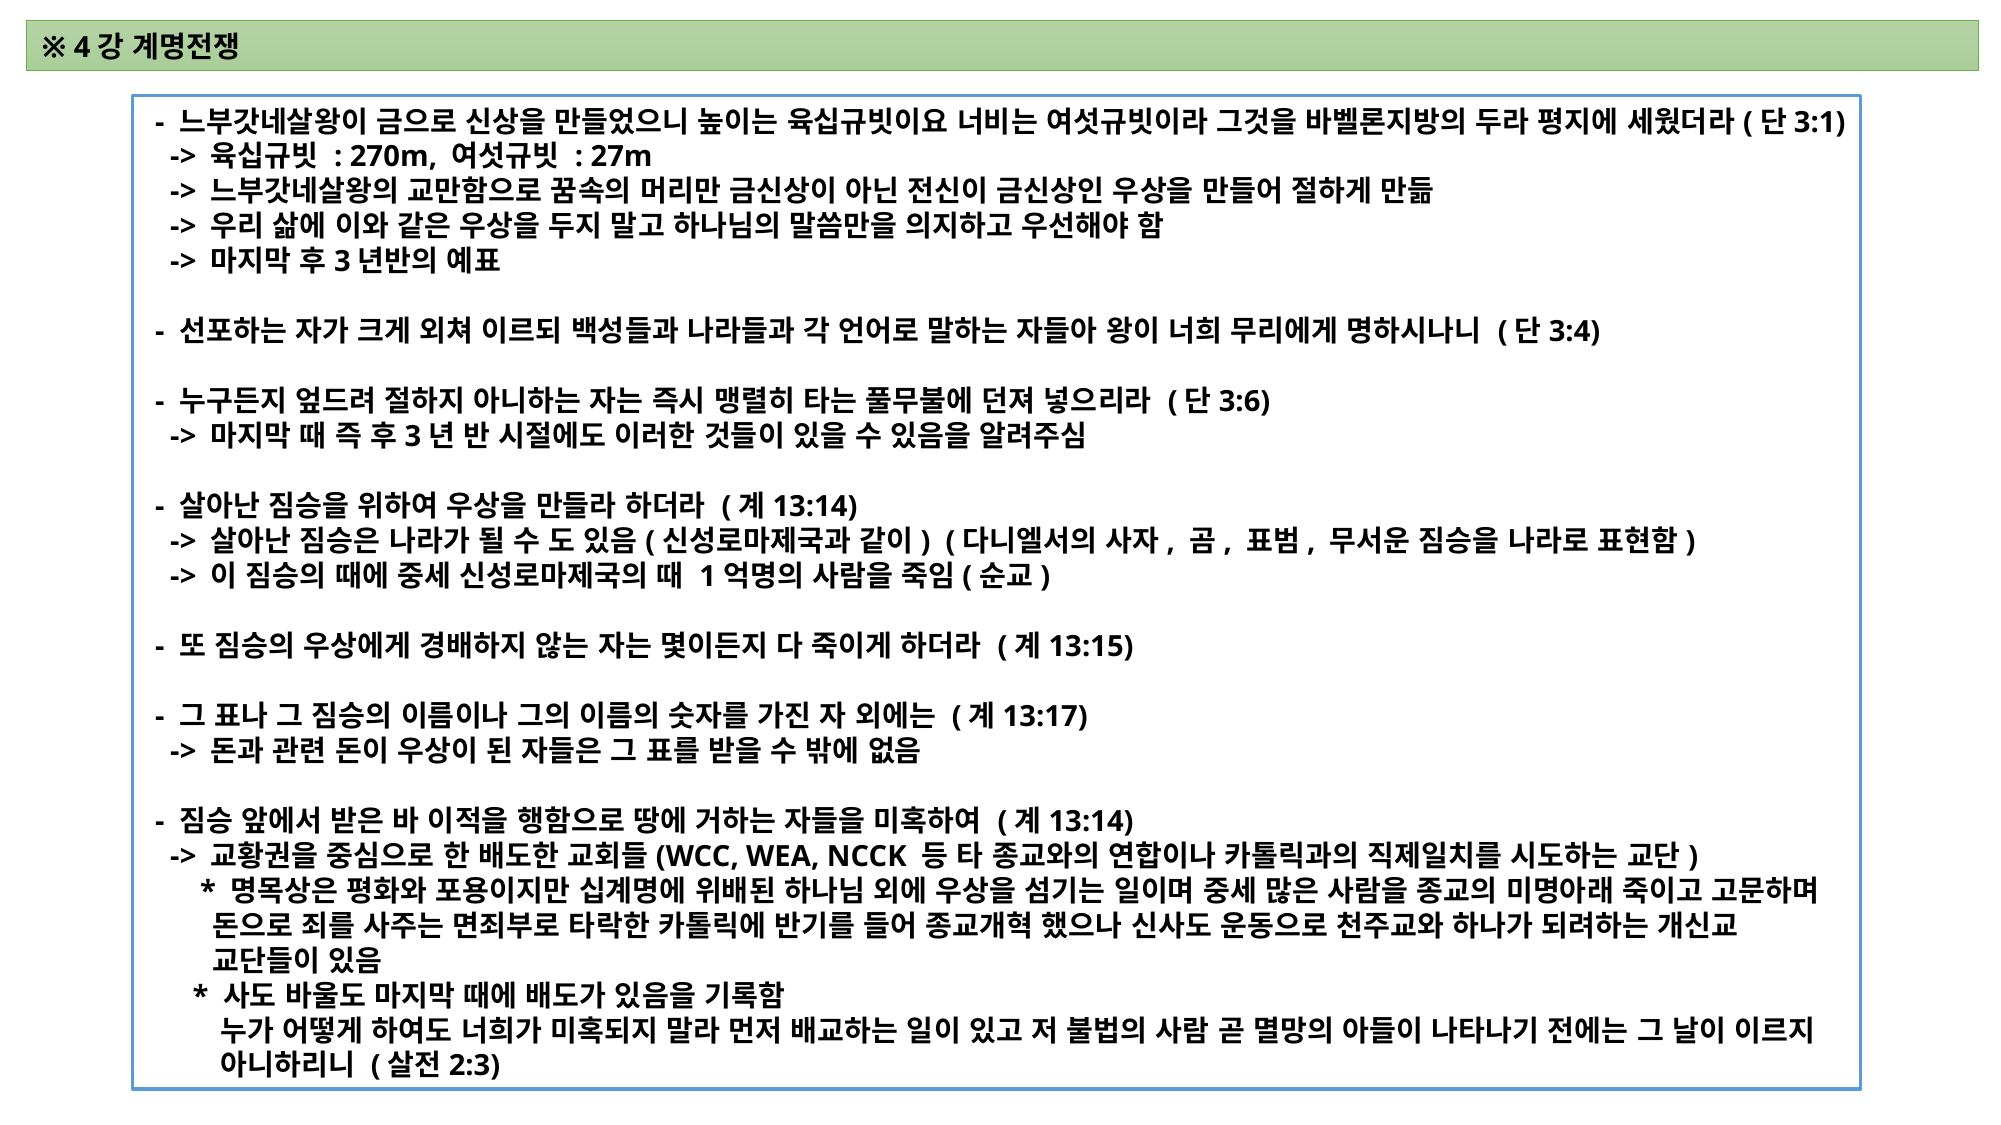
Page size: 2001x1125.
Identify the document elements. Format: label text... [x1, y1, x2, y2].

text_box - 느부갓네살왕이 금으로 신상을 만들었으니 높이는 육십규빗이요 너비는 여섯규빗이라 그것을 바벨론지방의 두라 평지에 세웠더라(단3:1) -> 육십규빗 : 270m, 여섯규빗 : 27m -> 느부갓네살왕의 교만함으로 꿈속의 머리만 금신상이 아닌 전신이 금신상인 우상을 만들어 절하게 만듦 -> 우리 삶에 이와 같은 우상을 두지 말고 하나님의 말씀만을 의지하고 우선해야 함 -> 마지막 후3년반의 예표 - 선포하는 자가 크게 외쳐 이르되 백성들과 나라들과 각 언어로 말하는 자들아 왕이 너희 무리에게 명하시나니 (단3:4) - 누구든지 엎드려 절하지 아니하는 자는 즉시 맹렬히 타는 풀무불에 던져 넣으리라 (단3:6) -> 마지막 때 즉 후3년 반 시절에도 이러한 것들이 있을 수 있음을 알려주심 - 살아난 짐승을 위하여 우상을 만들라 하더라 (계13:14) -> 살아난 짐승은 나라가 될 수 도 있음(신성로마제국과 같이) (다니엘서의 사자, 곰, 표범, 무서운 짐승을 나라로 표현함) -> 이 짐승의 때에 중세 신성로마제국의 때 1억명의 사람을 죽임(순교) - 또 짐승의 우상에게 경배하지 않는 자는 몇이든지 다 죽이게 하더라 (계13:15) - 그 표나 그 짐승의 이름이나 그의 이름의 숫자를 가진 자 외에는 (계13:17) -> 돈과 관련 돈이 우상이 된 자들은 그 표를 받을 수 밖에 없음 - 짐승 앞에서 받은 바 이적을 행함으로 땅에 거하는 자들을 미혹하여 (계13:14) -> 교황권을 중심으로 한 배도한 교회들(WCC, WEA, NCCK 등 타 종교와의 연합이나 카톨릭과의 직제일치를 시도하는 교단) * 명목상은 평화와 포용이지만 십계명에 위배된 하나님 외에 우상을 섬기는 일이며 중세 많은 사람을 종교의 미명아래 죽이고 고문하며 돈으로 죄를 사주는 면죄부로 타락한 카톨릭에 반기를 들어 종교개혁 했으나 신사도 운동으로 천주교와 하나가 되려하는 개신교 교단들이 있음 * 사도 바울도 마지막 때에 배도가 있음을 기록함 누가 어떻게 하여도 너희가 미혹되지 말라 먼저 배교하는 일이 있고 저 불법의 사람 곧 멸망의 아들이 나타나기 전에는 그 날이 이르지 아니하리니 (살전2:3) [132, 95, 1861, 1090]
text_box ※ 4강 계명전쟁 [26, 20, 1979, 71]
